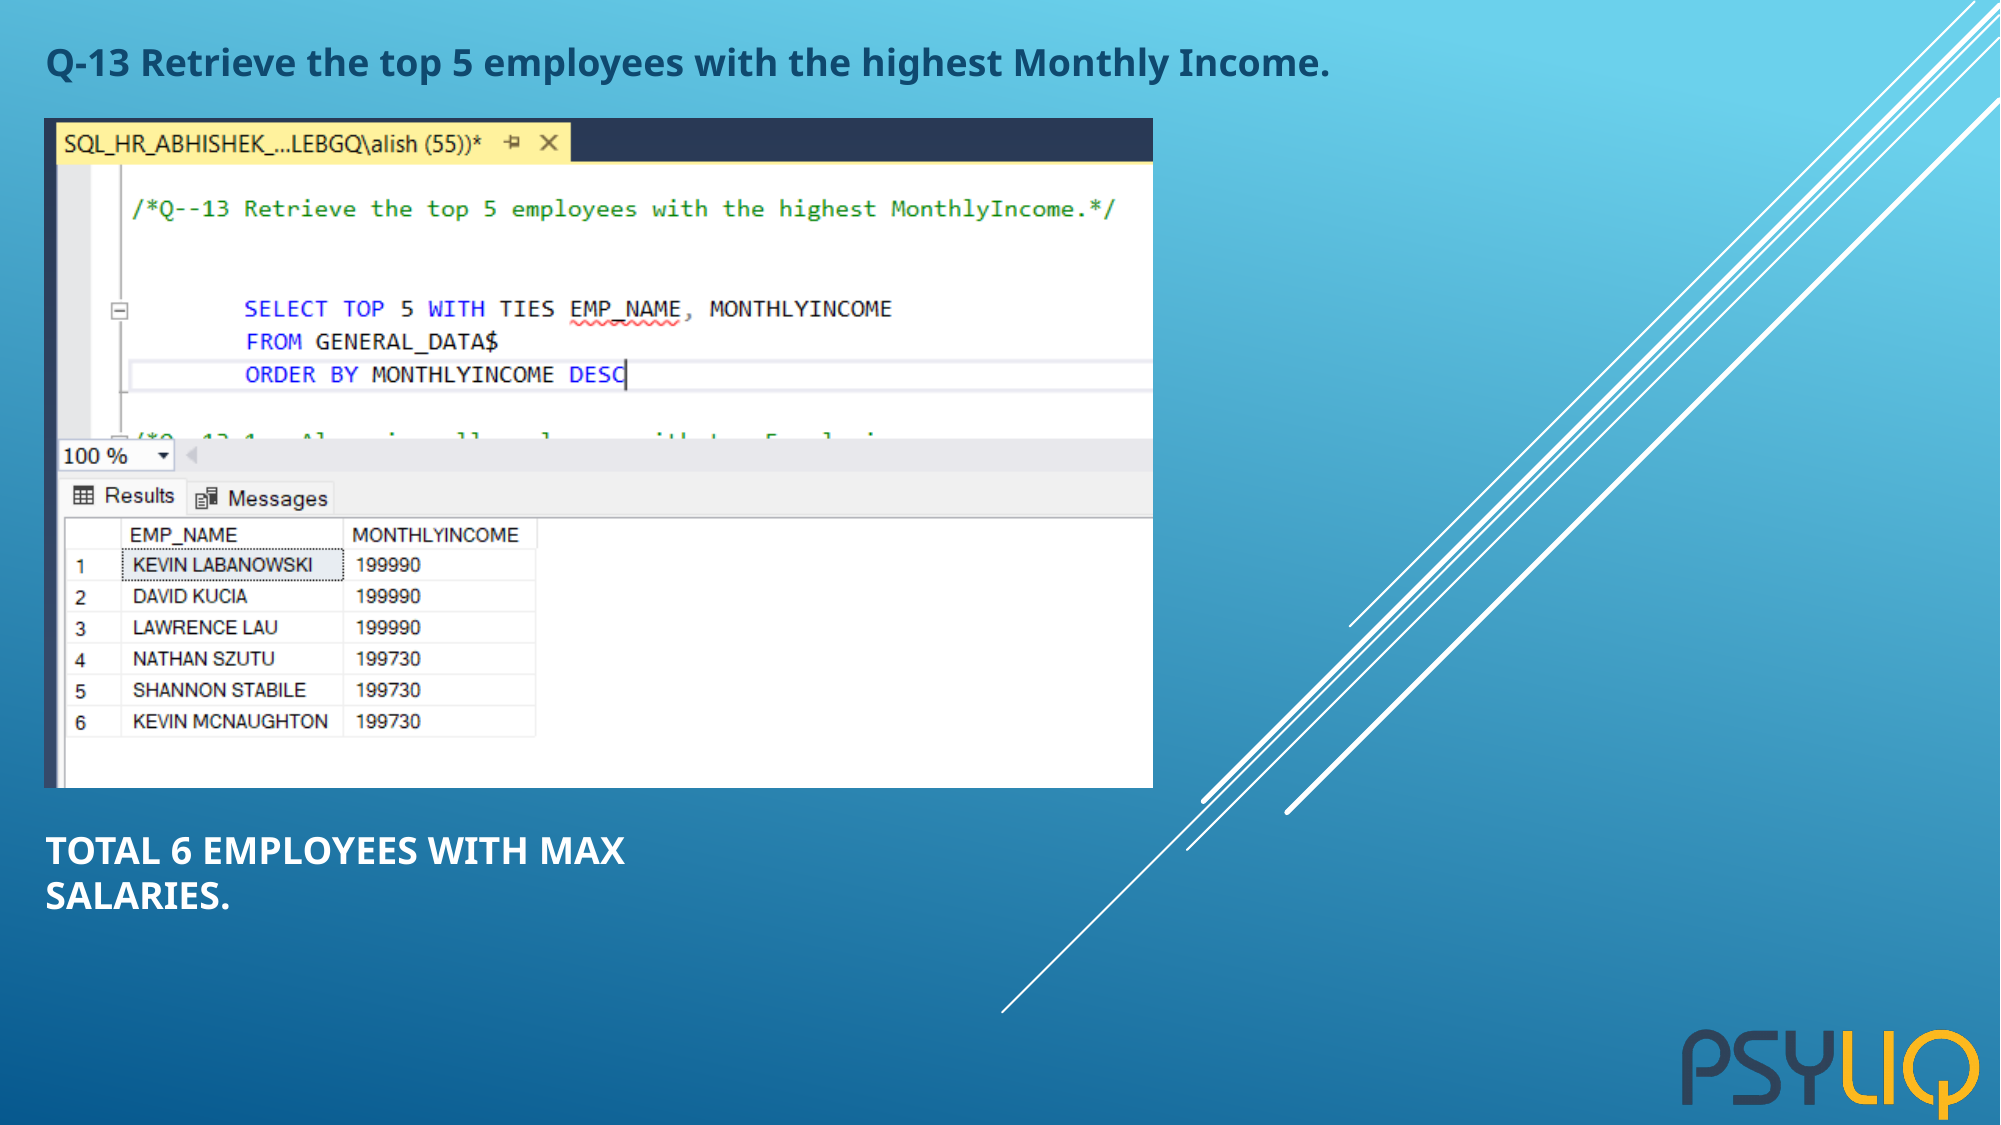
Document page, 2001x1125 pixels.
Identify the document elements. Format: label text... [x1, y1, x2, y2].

text_box Q-13 Retrieve the top 5 employees with the highest Monthly Income. [30, 31, 1662, 92]
text_box TOTAL 6 EMPLOYEES WITH MAX SALARIES. [30, 820, 797, 925]
picture [44, 118, 1153, 788]
picture [1661, 1014, 1985, 1125]
